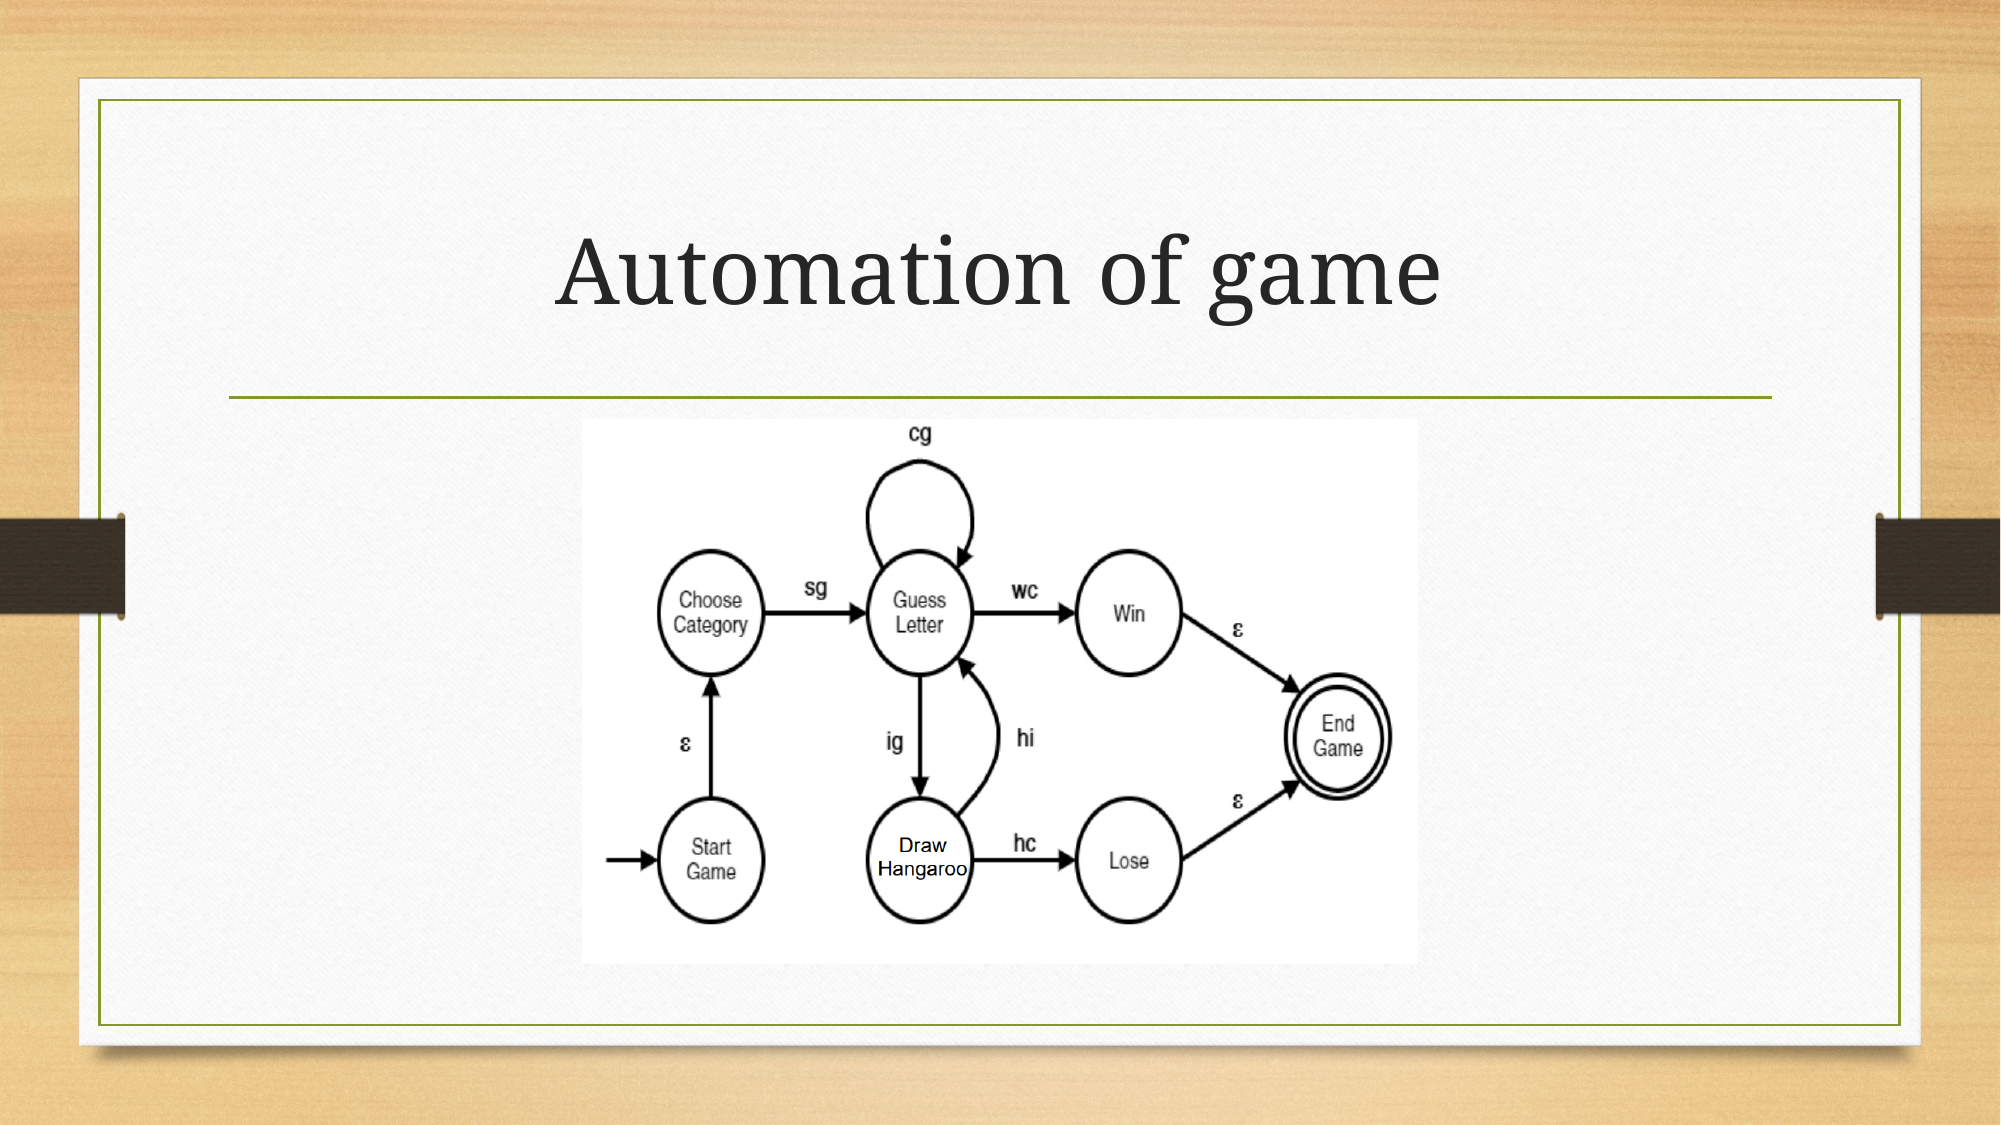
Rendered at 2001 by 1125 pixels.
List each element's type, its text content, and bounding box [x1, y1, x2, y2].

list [582, 419, 1418, 964]
title Automation of game [212, 161, 1788, 375]
picture [0, 0, 2001, 1125]
